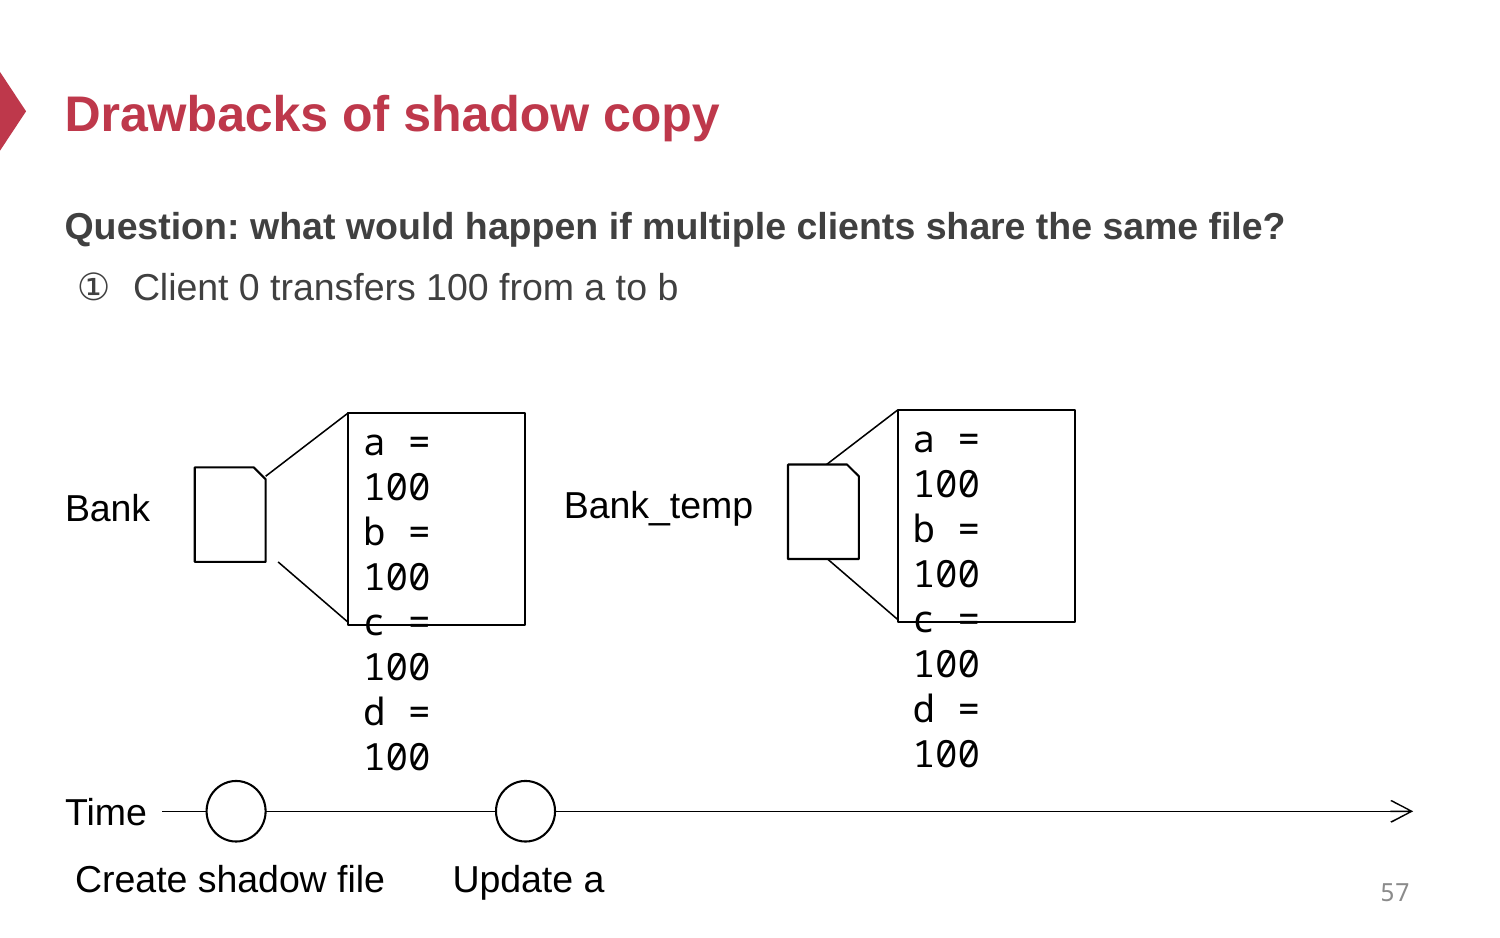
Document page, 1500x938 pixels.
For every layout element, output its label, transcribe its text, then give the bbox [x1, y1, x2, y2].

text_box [547, 407, 1076, 623]
list Question: what would happen if multiple clients share the same file? Client 0 transfers 100 from a to b [49, 185, 1400, 363]
text_box [493, 778, 558, 810]
title Drawbacks of shadow copy [49, 37, 1400, 185]
text_box [204, 778, 268, 810]
text_box [495, 820, 556, 844]
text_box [49, 410, 526, 626]
slide_number 57 [1074, 868, 1425, 919]
text_box [205, 820, 267, 844]
text_box Time [50, 780, 162, 841]
text_box Update a [438, 847, 620, 907]
text_box Create shadow file [60, 847, 400, 907]
